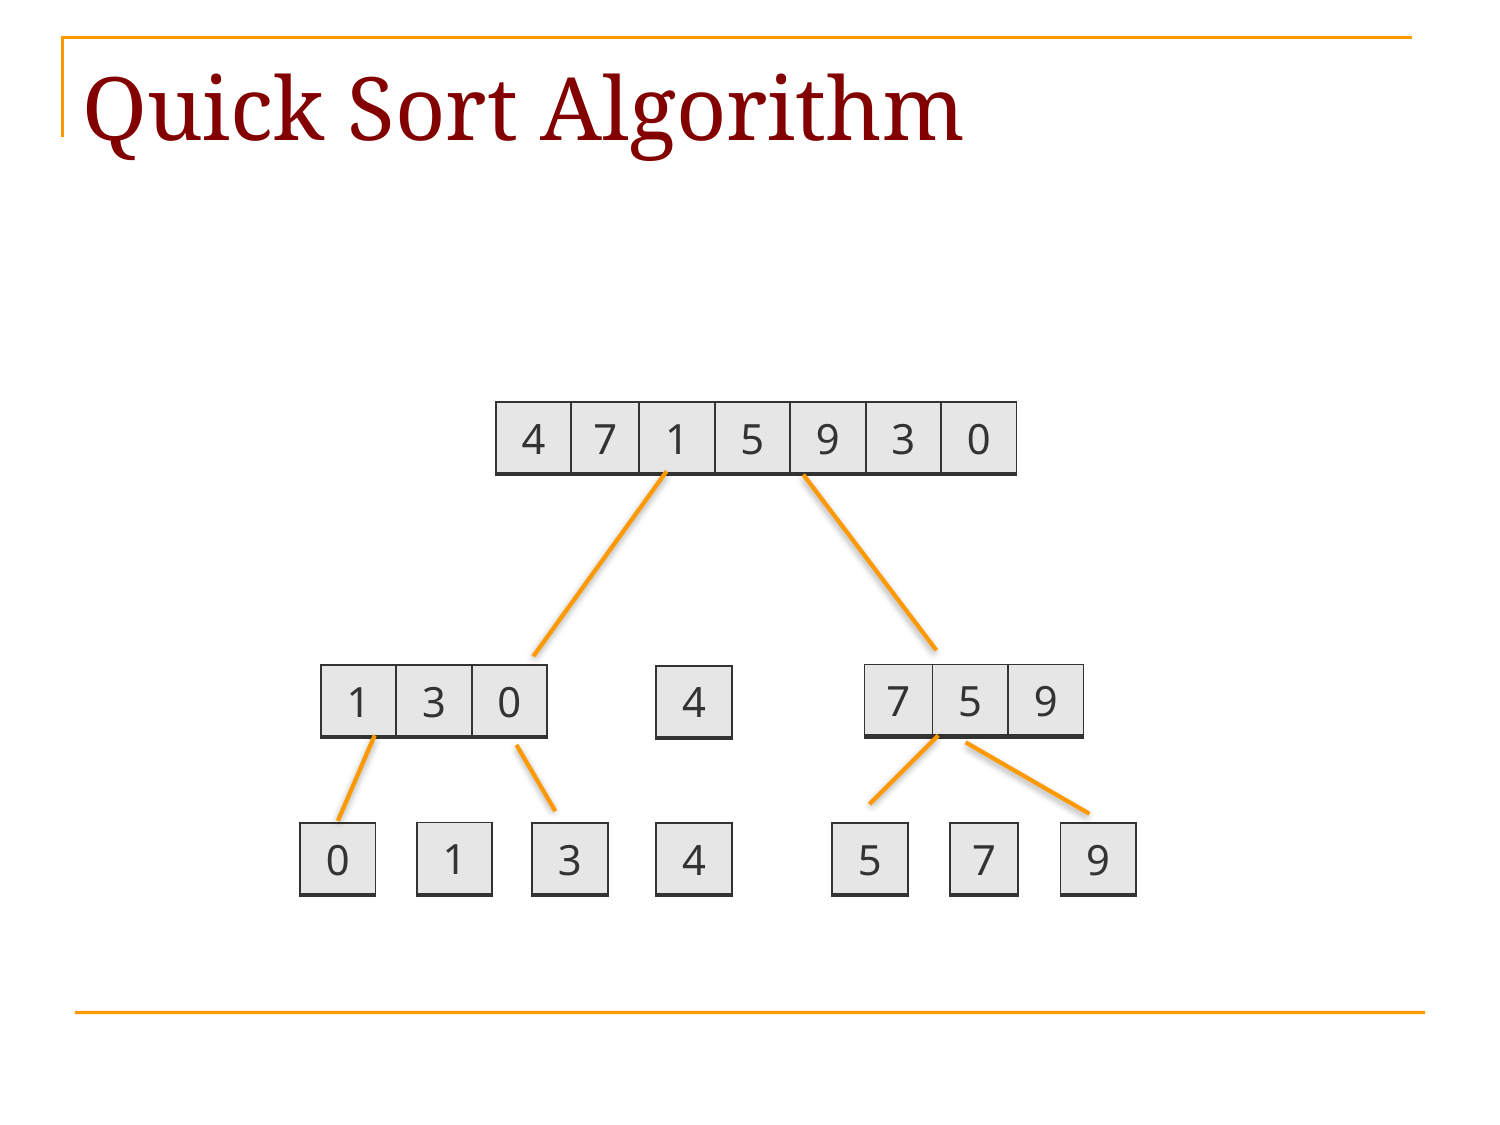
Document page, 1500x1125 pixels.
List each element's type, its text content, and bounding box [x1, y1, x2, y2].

table_header 3 [397, 666, 471, 735]
table_header 0 [473, 666, 546, 735]
title Quick Sort Algorithm [74, 45, 1426, 201]
table_header 3 [533, 824, 607, 893]
table_header 9 [791, 403, 865, 472]
table_header 1 [322, 666, 395, 735]
table_header 5 [933, 665, 1007, 734]
table_header 5 [833, 824, 907, 893]
table_header 7 [951, 824, 1017, 893]
table_header 0 [942, 403, 1016, 472]
table_header 4 [657, 667, 731, 736]
table_header 4 [657, 824, 731, 893]
table_header 4 [497, 403, 570, 472]
table_header 7 [572, 403, 638, 472]
table_header 3 [867, 403, 940, 472]
table_header 7 [865, 665, 932, 734]
table_header 1 [418, 823, 491, 893]
table_header 0 [301, 824, 375, 893]
table_header 9 [1009, 665, 1083, 734]
table_header 1 [640, 403, 714, 472]
table_header 5 [716, 403, 789, 472]
table_header 9 [1061, 824, 1135, 893]
